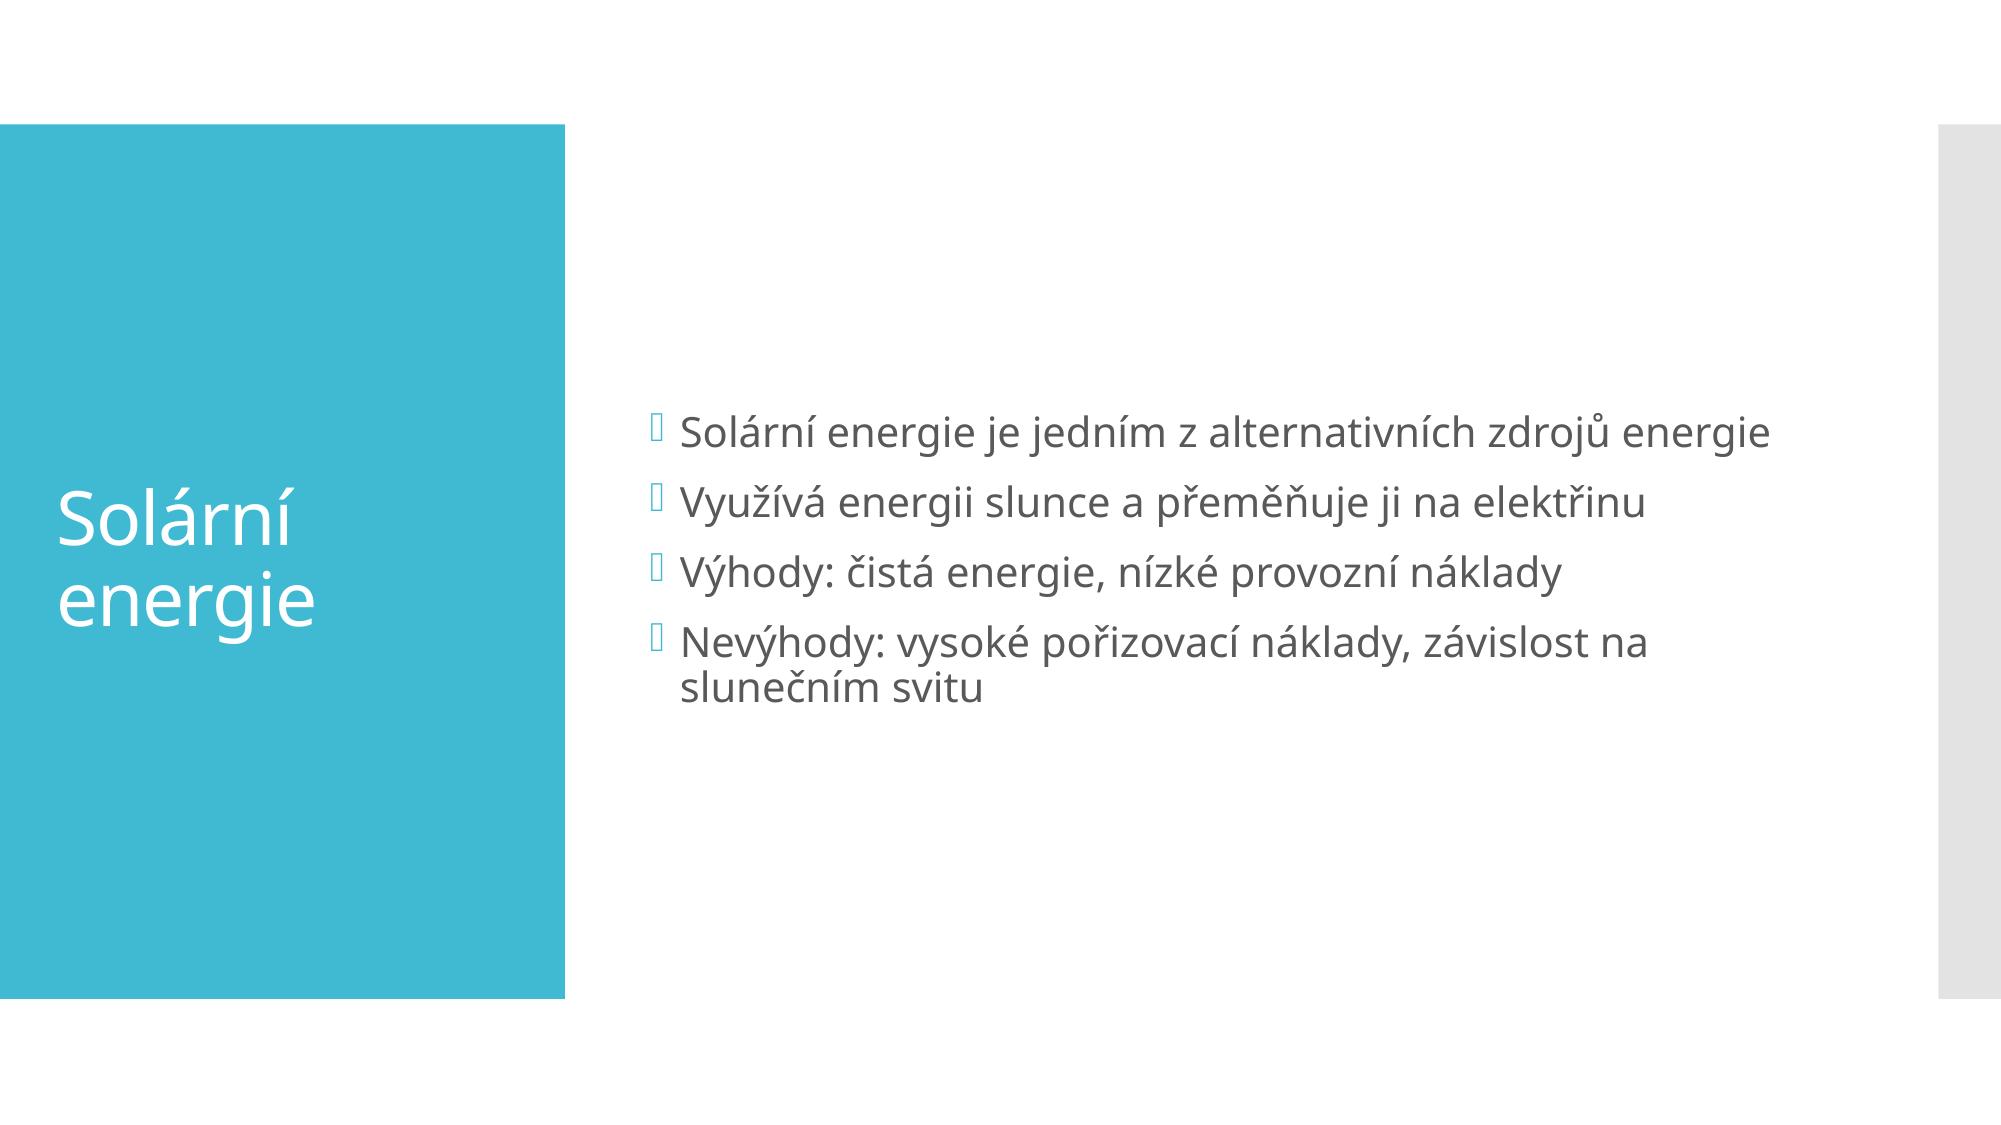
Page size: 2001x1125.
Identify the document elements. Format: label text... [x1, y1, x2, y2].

title Solární energie [41, 184, 525, 940]
list Solární energie je jedním z alternativních zdrojů energie Využívá energii slunce a přeměňuje ji na elektřinu Výhody: čistá energie, nízké provozní náklady Nevýhody: vysoké pořizovací náklady, závislost na slunečním svitu [634, 141, 1835, 982]
